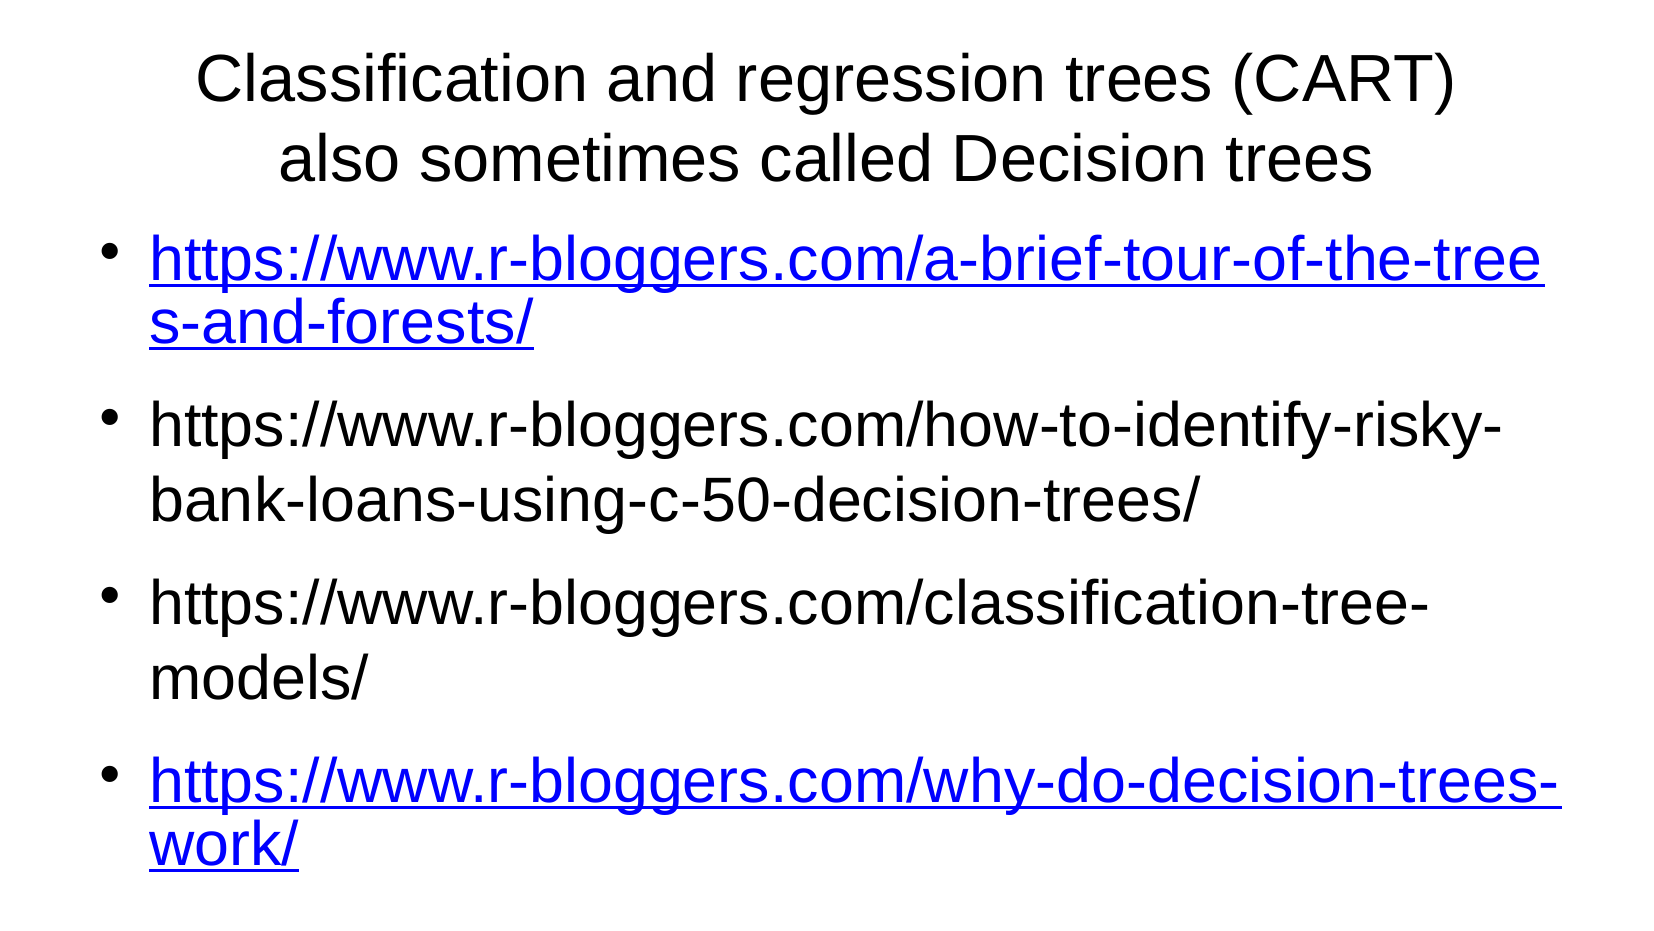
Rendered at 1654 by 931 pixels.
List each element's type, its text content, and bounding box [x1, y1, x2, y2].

text_box Classification and regression trees (CART) also sometimes called Decision trees [82, 34, 1571, 195]
text_box https://www.r-bloggers.com/a-brief-tour-of-the-trees-and-forests/ https://www.r-bloggers.com/how-to-identify-risky-bank-loans-using-c-50-decision-trees/ https://www.r-bloggers.com/classification-tree-models/ https://www.r-bloggers.com/why-do-decision-trees-work/ [82, 217, 1571, 757]
